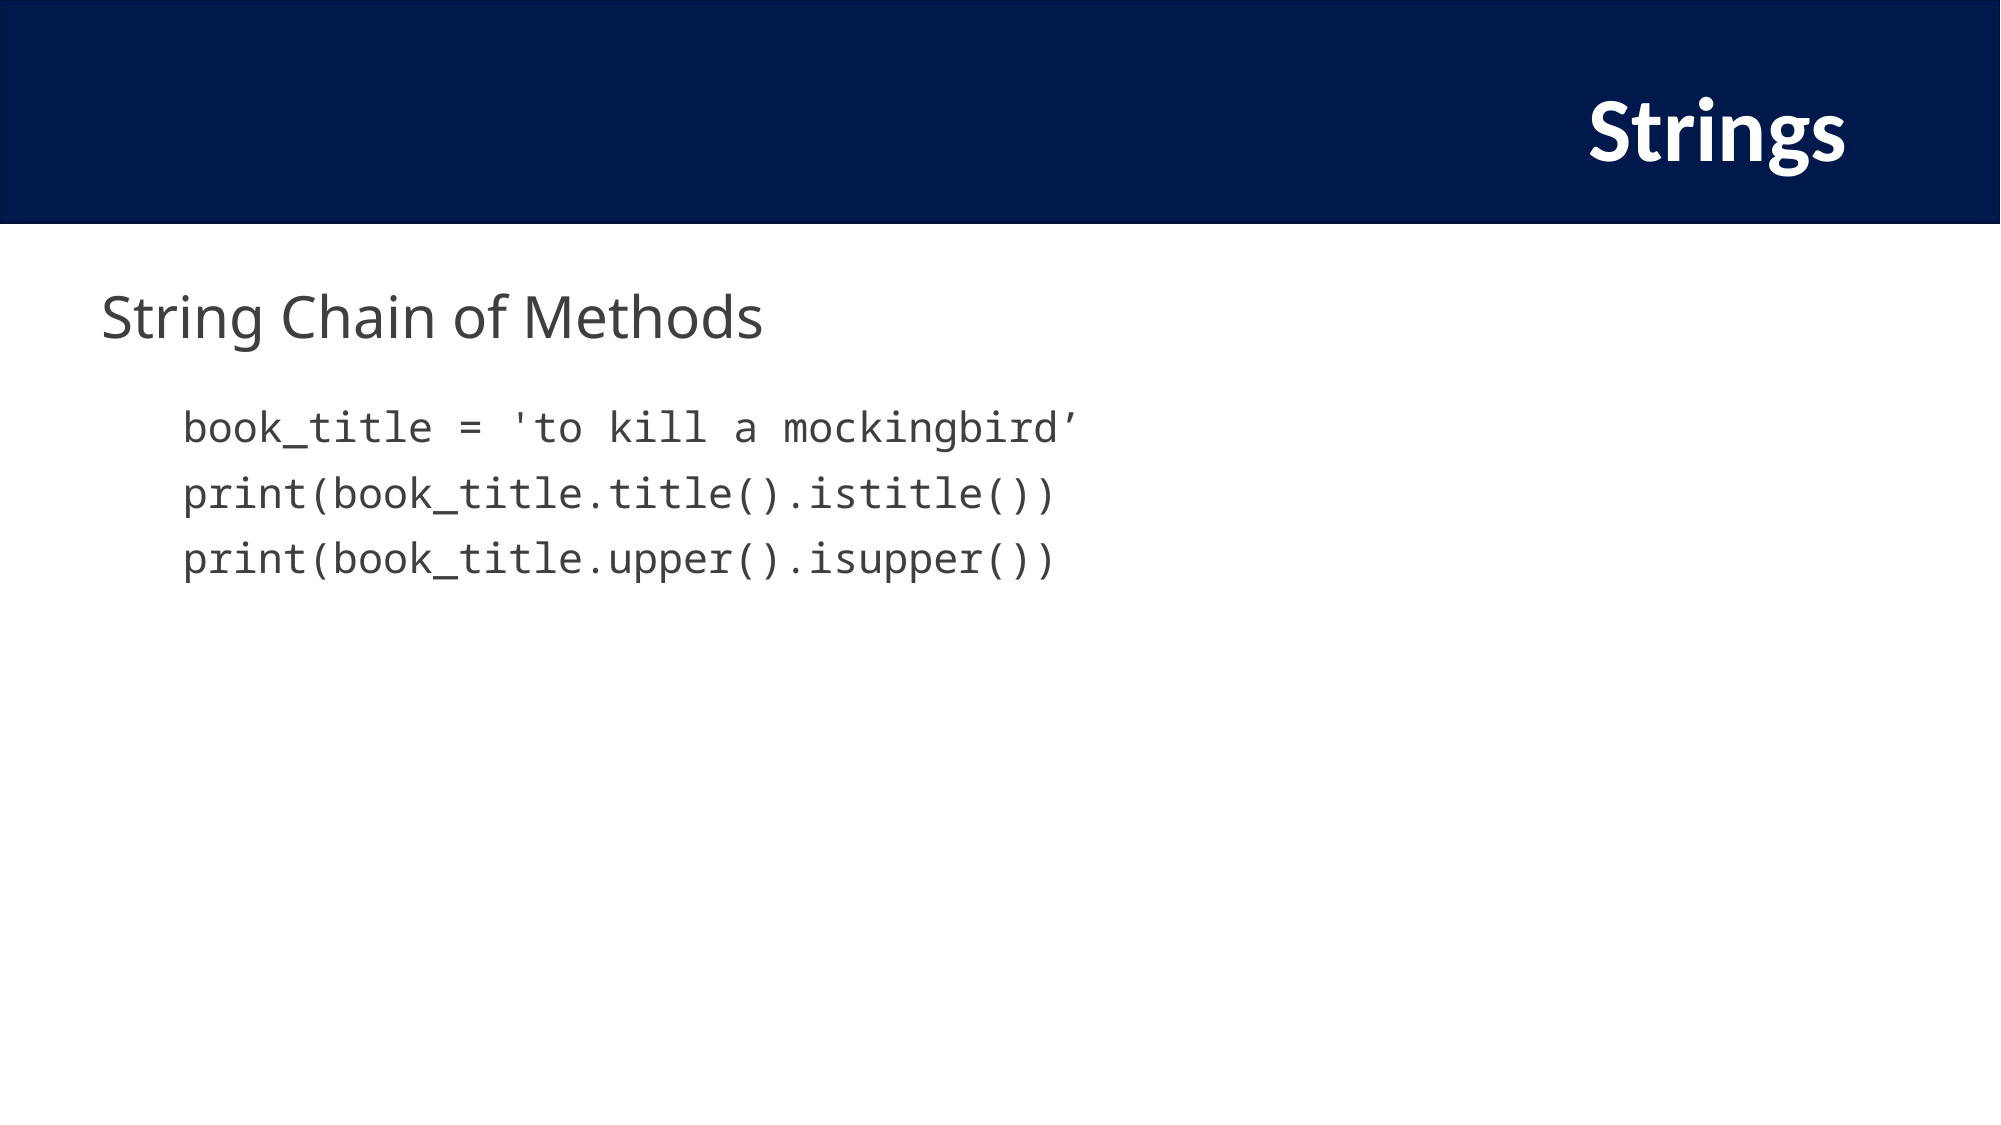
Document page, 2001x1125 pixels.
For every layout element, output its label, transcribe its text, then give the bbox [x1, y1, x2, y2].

title Strings [85, 34, 1863, 223]
text_box String Chain of Methods [86, 280, 1196, 418]
text_box [0, 0, 2000, 223]
text_box book_title = 'to kill a mockingbird’ print(book_title.title().istitle()) print(book_title.upper().isupper()) [167, 398, 1946, 1091]
